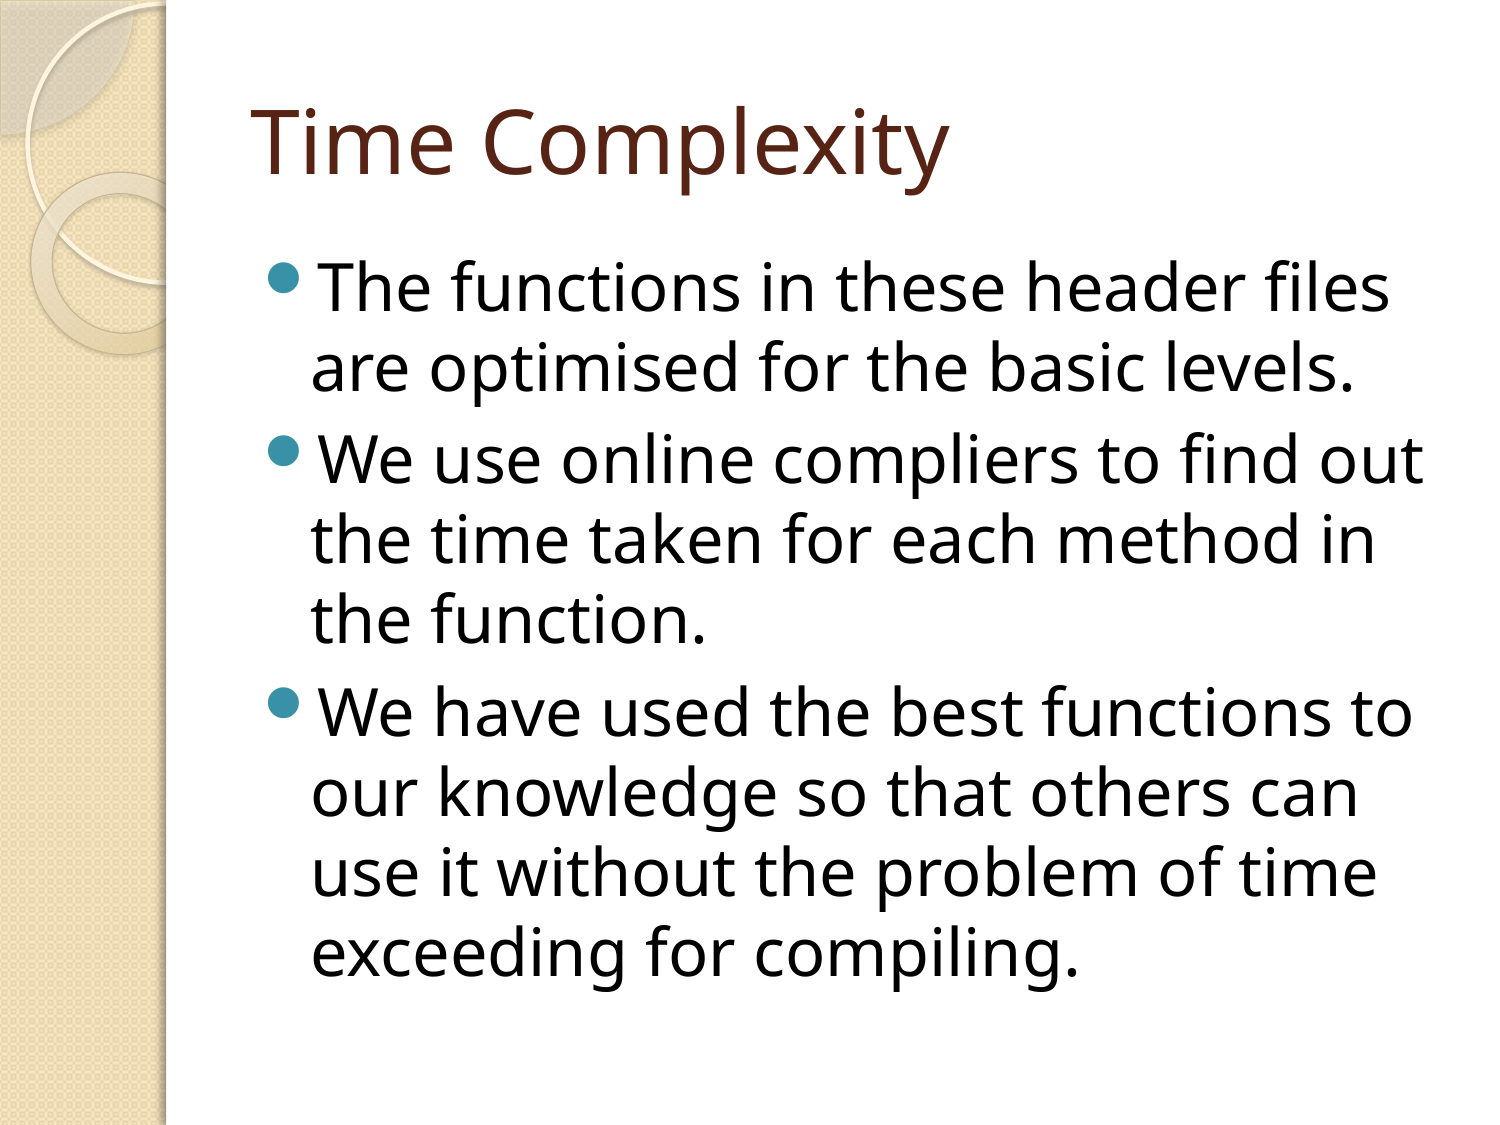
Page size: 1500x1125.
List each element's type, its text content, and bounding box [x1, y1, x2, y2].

title Time Complexity [235, 45, 1466, 233]
list The functions in these header files are optimised for the basic levels. We use online compliers to find out the time taken for each method in the function. We have used the best functions to our knowledge so that others can use it without the problem of time exceeding for compiling. [235, 237, 1466, 1025]
